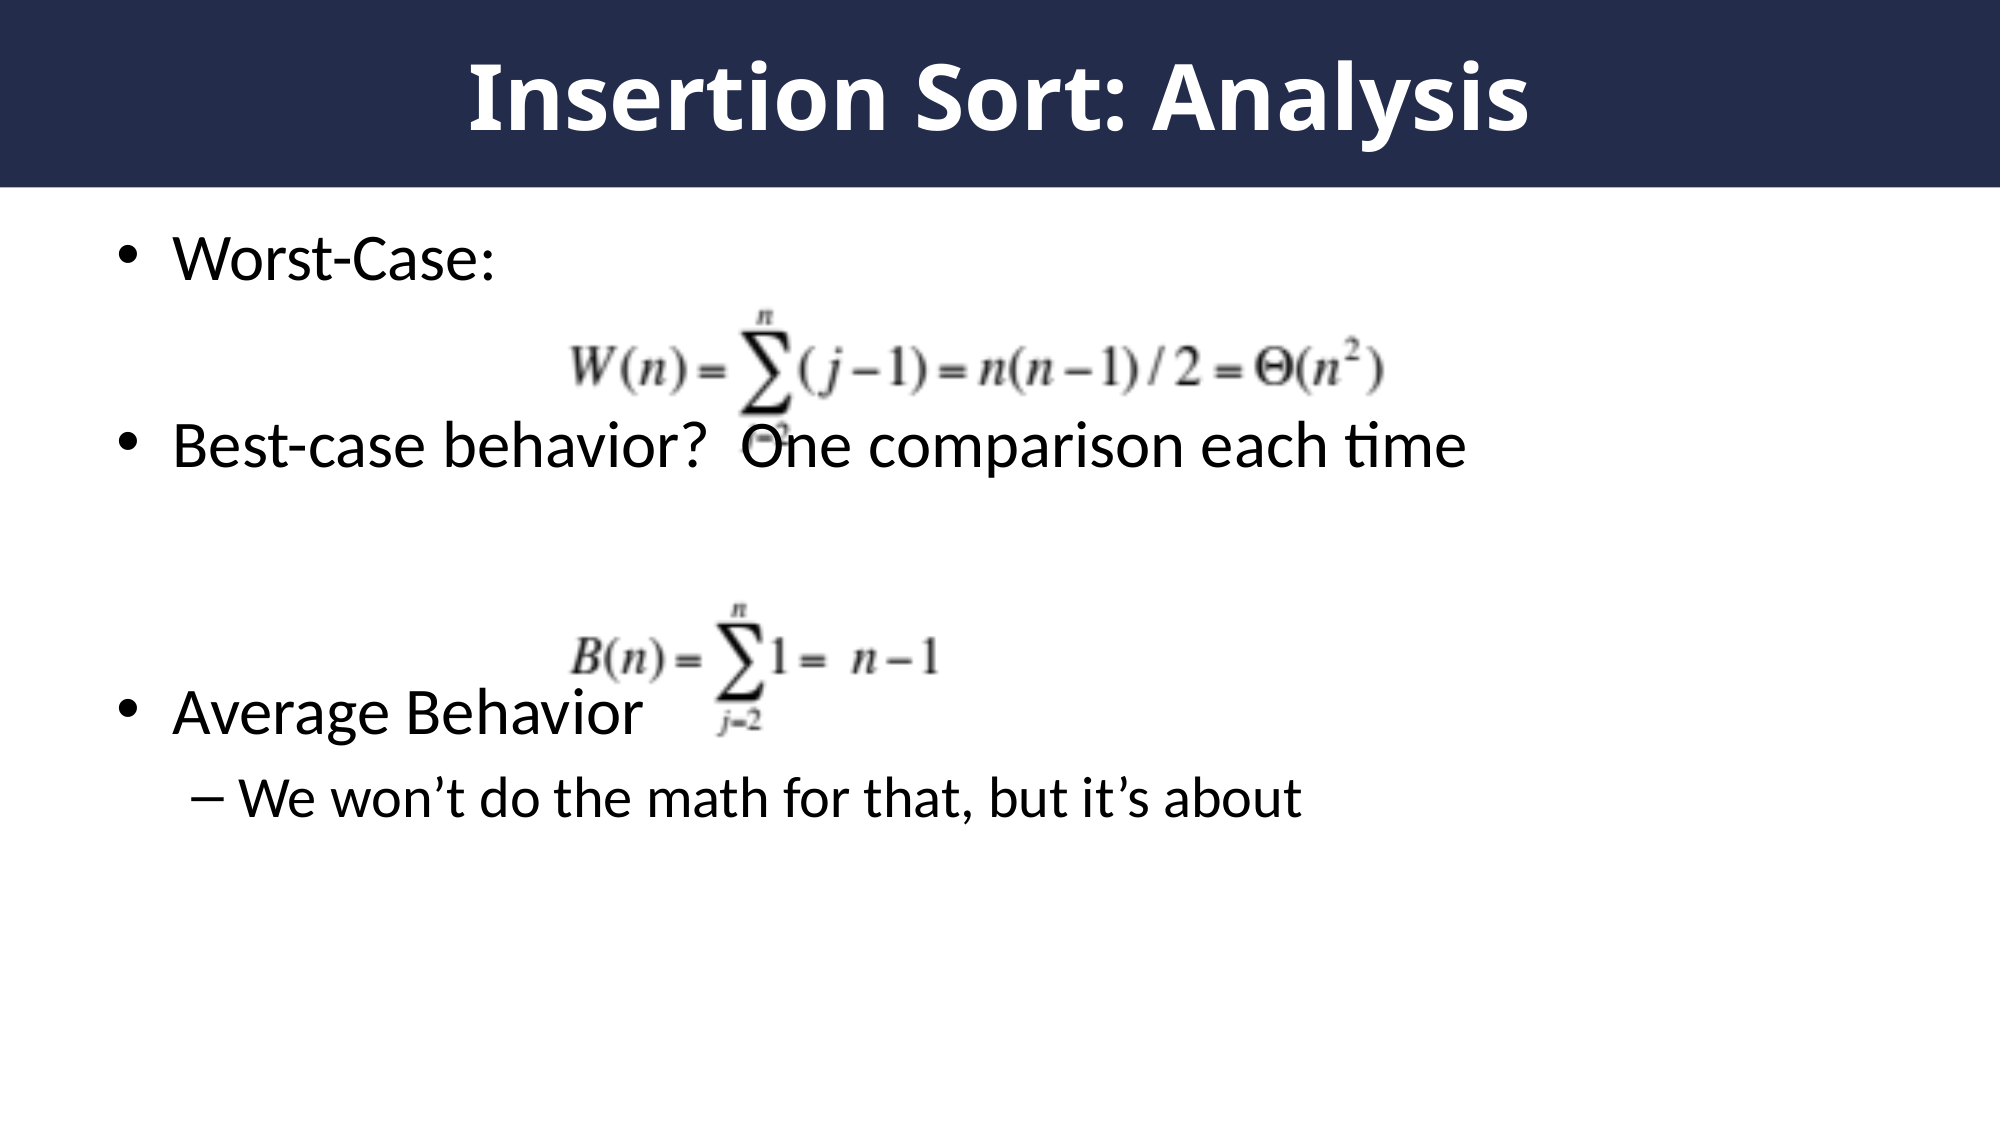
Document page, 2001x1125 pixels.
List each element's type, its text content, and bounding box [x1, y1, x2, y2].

title Insertion Sort: Analysis [99, 24, 1900, 163]
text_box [563, 287, 1388, 462]
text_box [563, 582, 943, 745]
